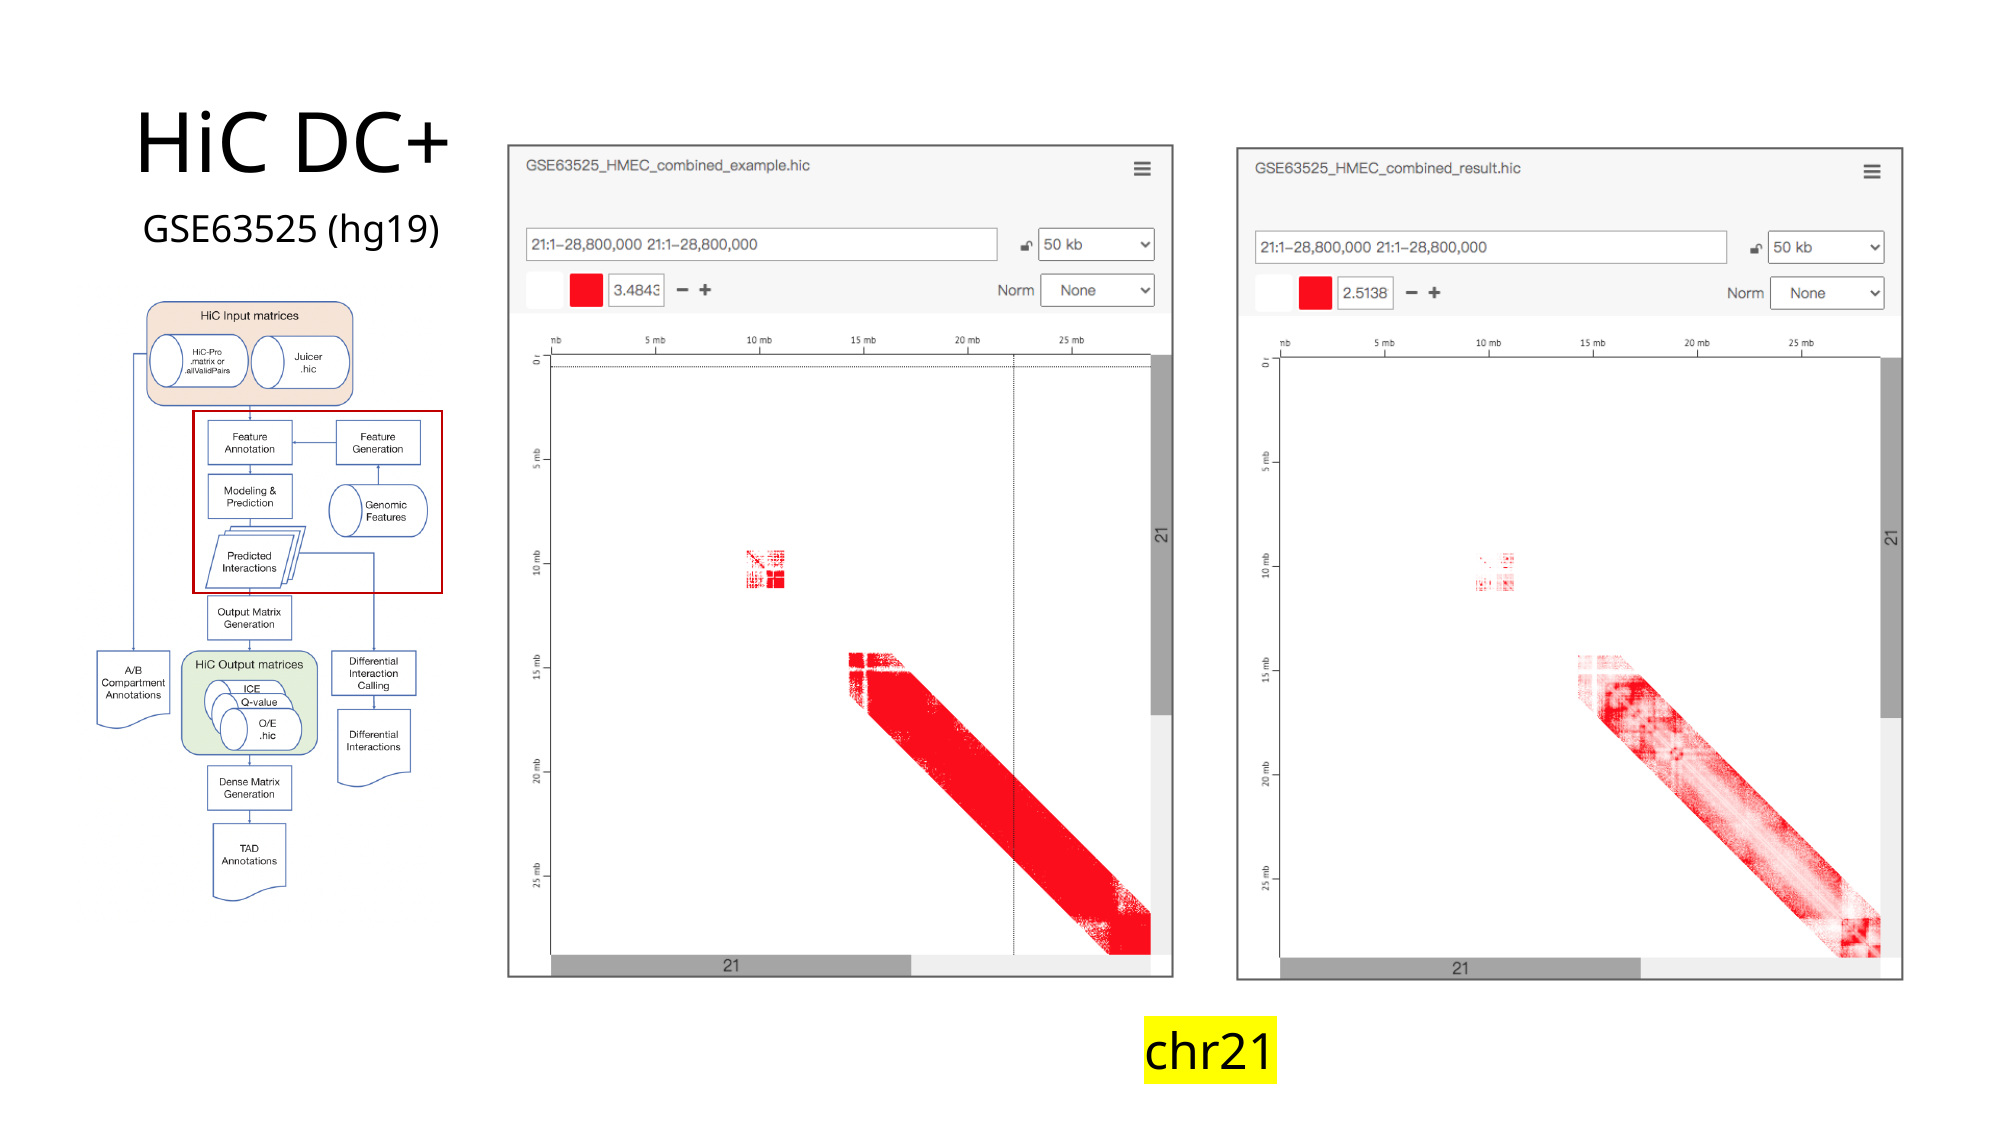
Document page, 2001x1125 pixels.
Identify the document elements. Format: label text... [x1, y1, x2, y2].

text_box chr21 [1129, 1012, 1293, 1088]
picture [75, 282, 442, 927]
picture [1227, 141, 1918, 992]
text_box HiC DC+ [119, 82, 468, 197]
text_box GSE63525 (hg19) [127, 198, 455, 258]
picture [498, 134, 1184, 985]
